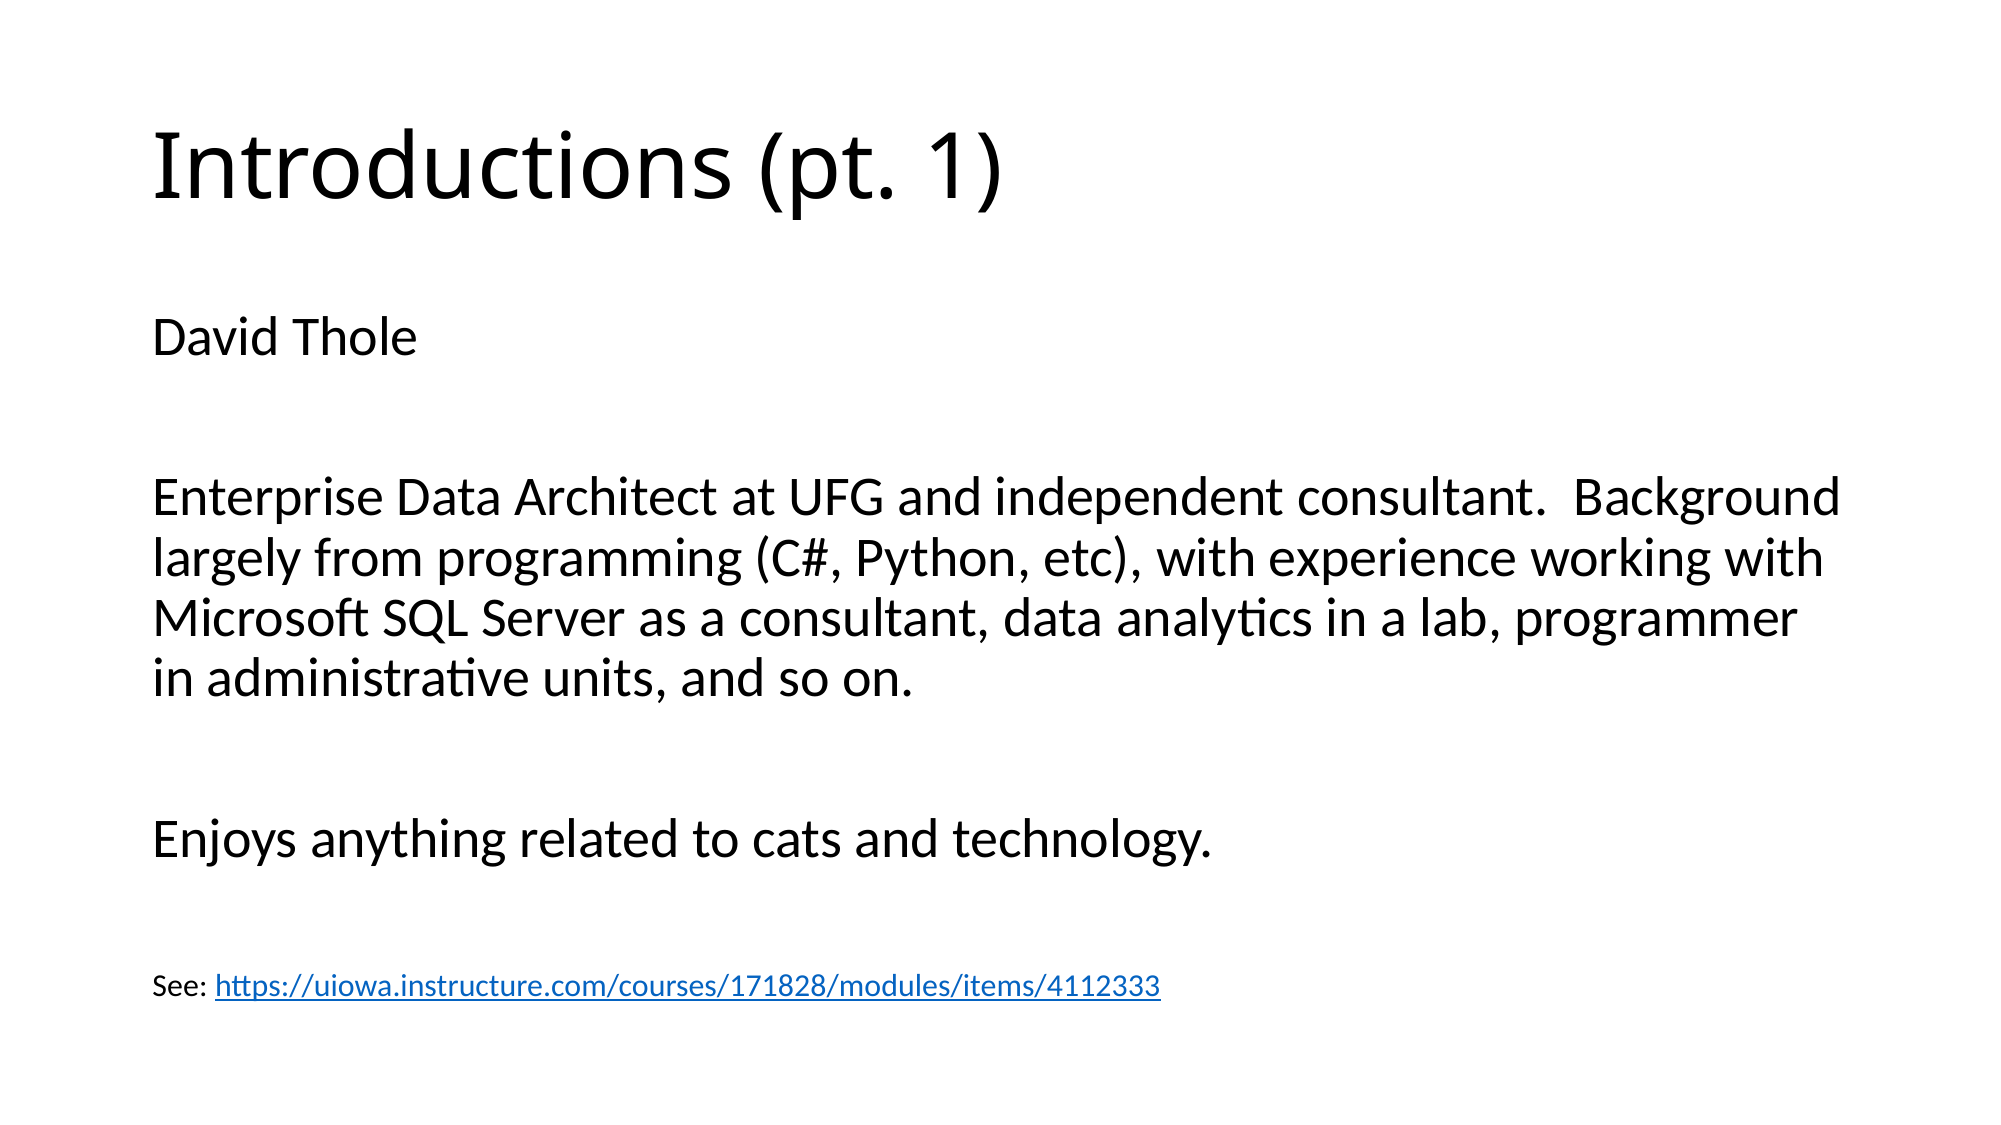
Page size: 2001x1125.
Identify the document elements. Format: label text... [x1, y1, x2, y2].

title Introductions (pt. 1) [137, 59, 1863, 278]
list David Thole Enterprise Data Architect at UFG and independent consultant. Background largely from programming (C#, Python, etc), with experience working with Microsoft SQL Server as a consultant, data analytics in a lab, programmer in administrative units, and so on. Enjoys anything related to cats and technology. See: https://uiowa.instructure.com/courses/171828/modules/items/4112333 [137, 299, 1863, 1014]
